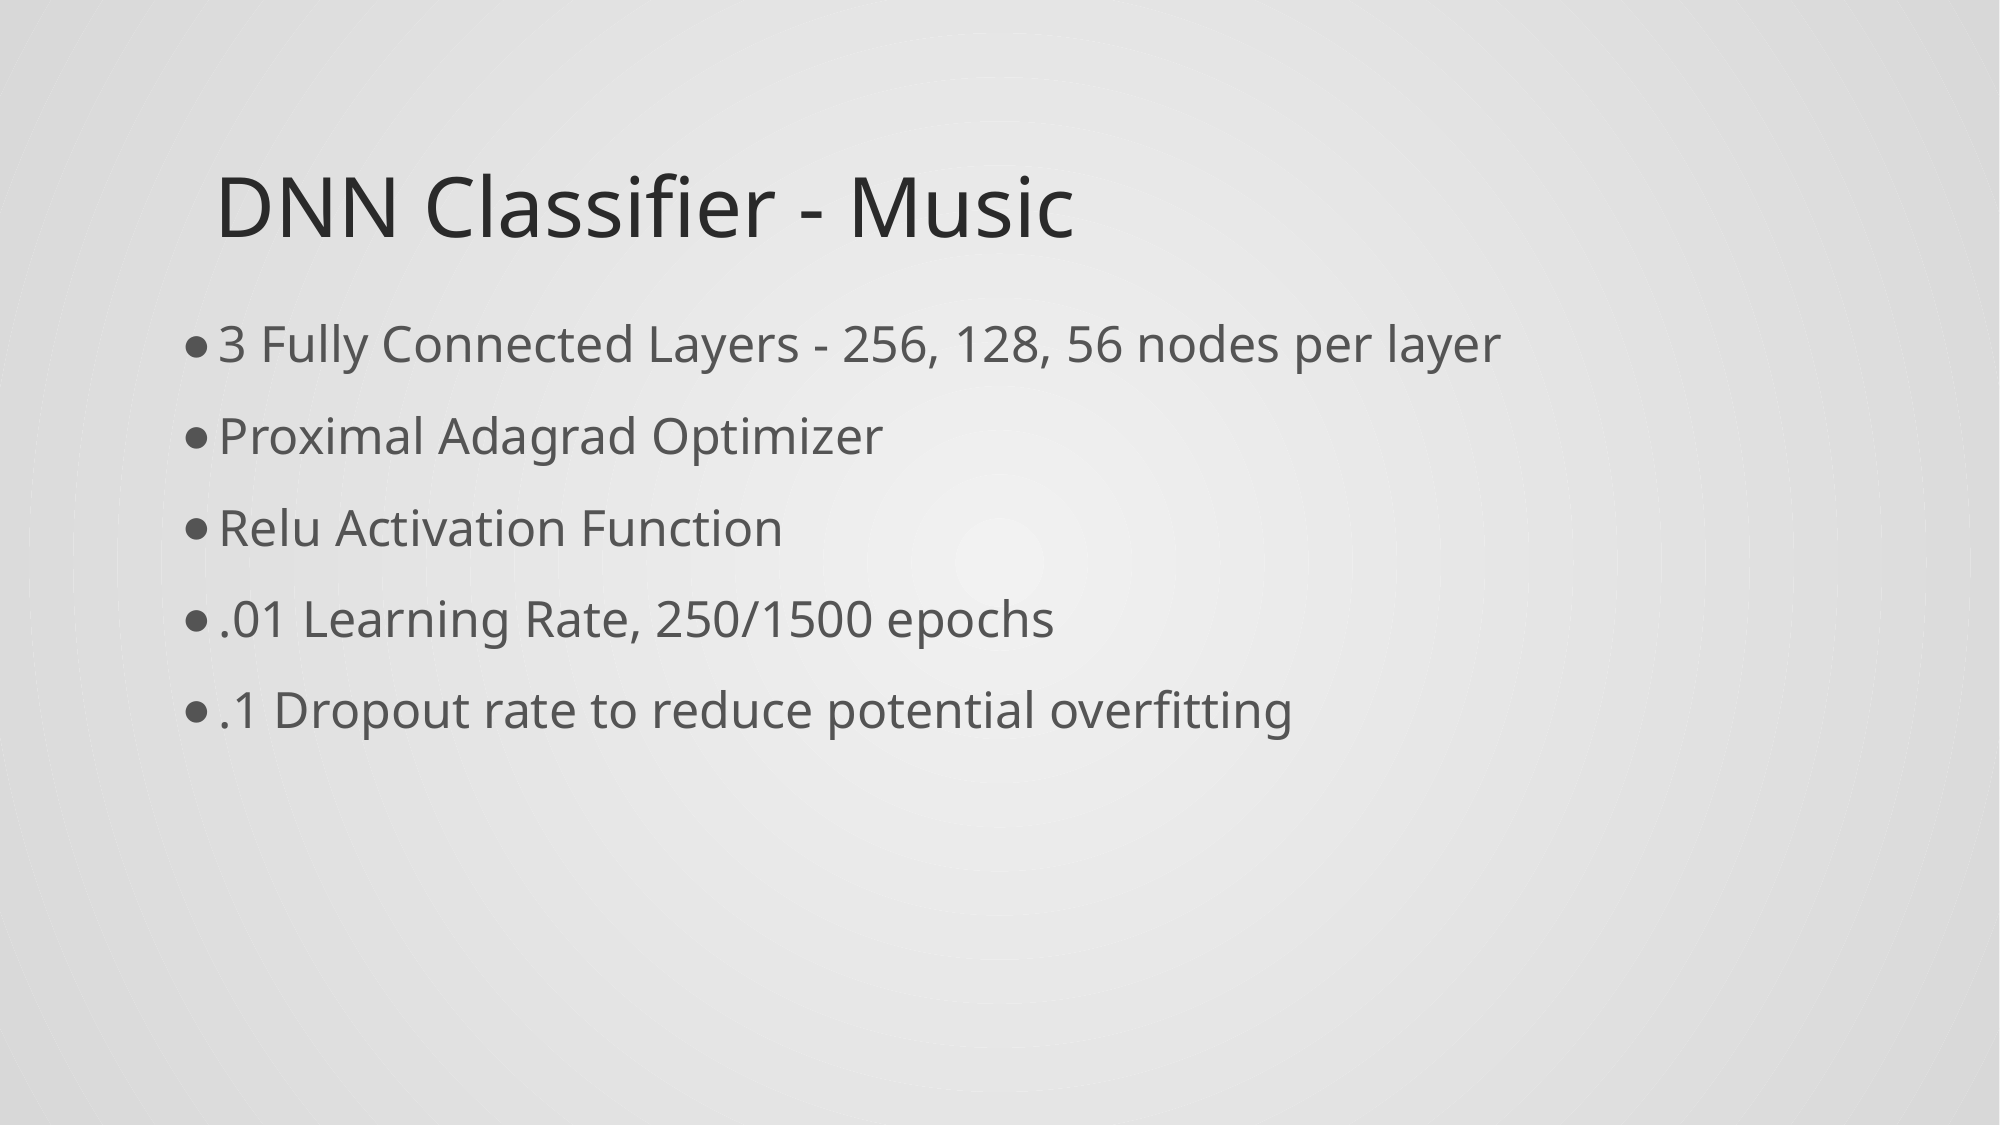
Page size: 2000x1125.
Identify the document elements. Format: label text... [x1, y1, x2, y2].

list 3 Fully Connected Layers - 256, 128, 56 nodes per layer Proximal Adagrad Optimizer Relu Activation Function .01 Learning Rate, 250/1500 epochs .1 Dropout rate to reduce potential overfitting [159, 312, 1874, 1013]
title DNN Classifier - Music [199, 45, 1800, 263]
